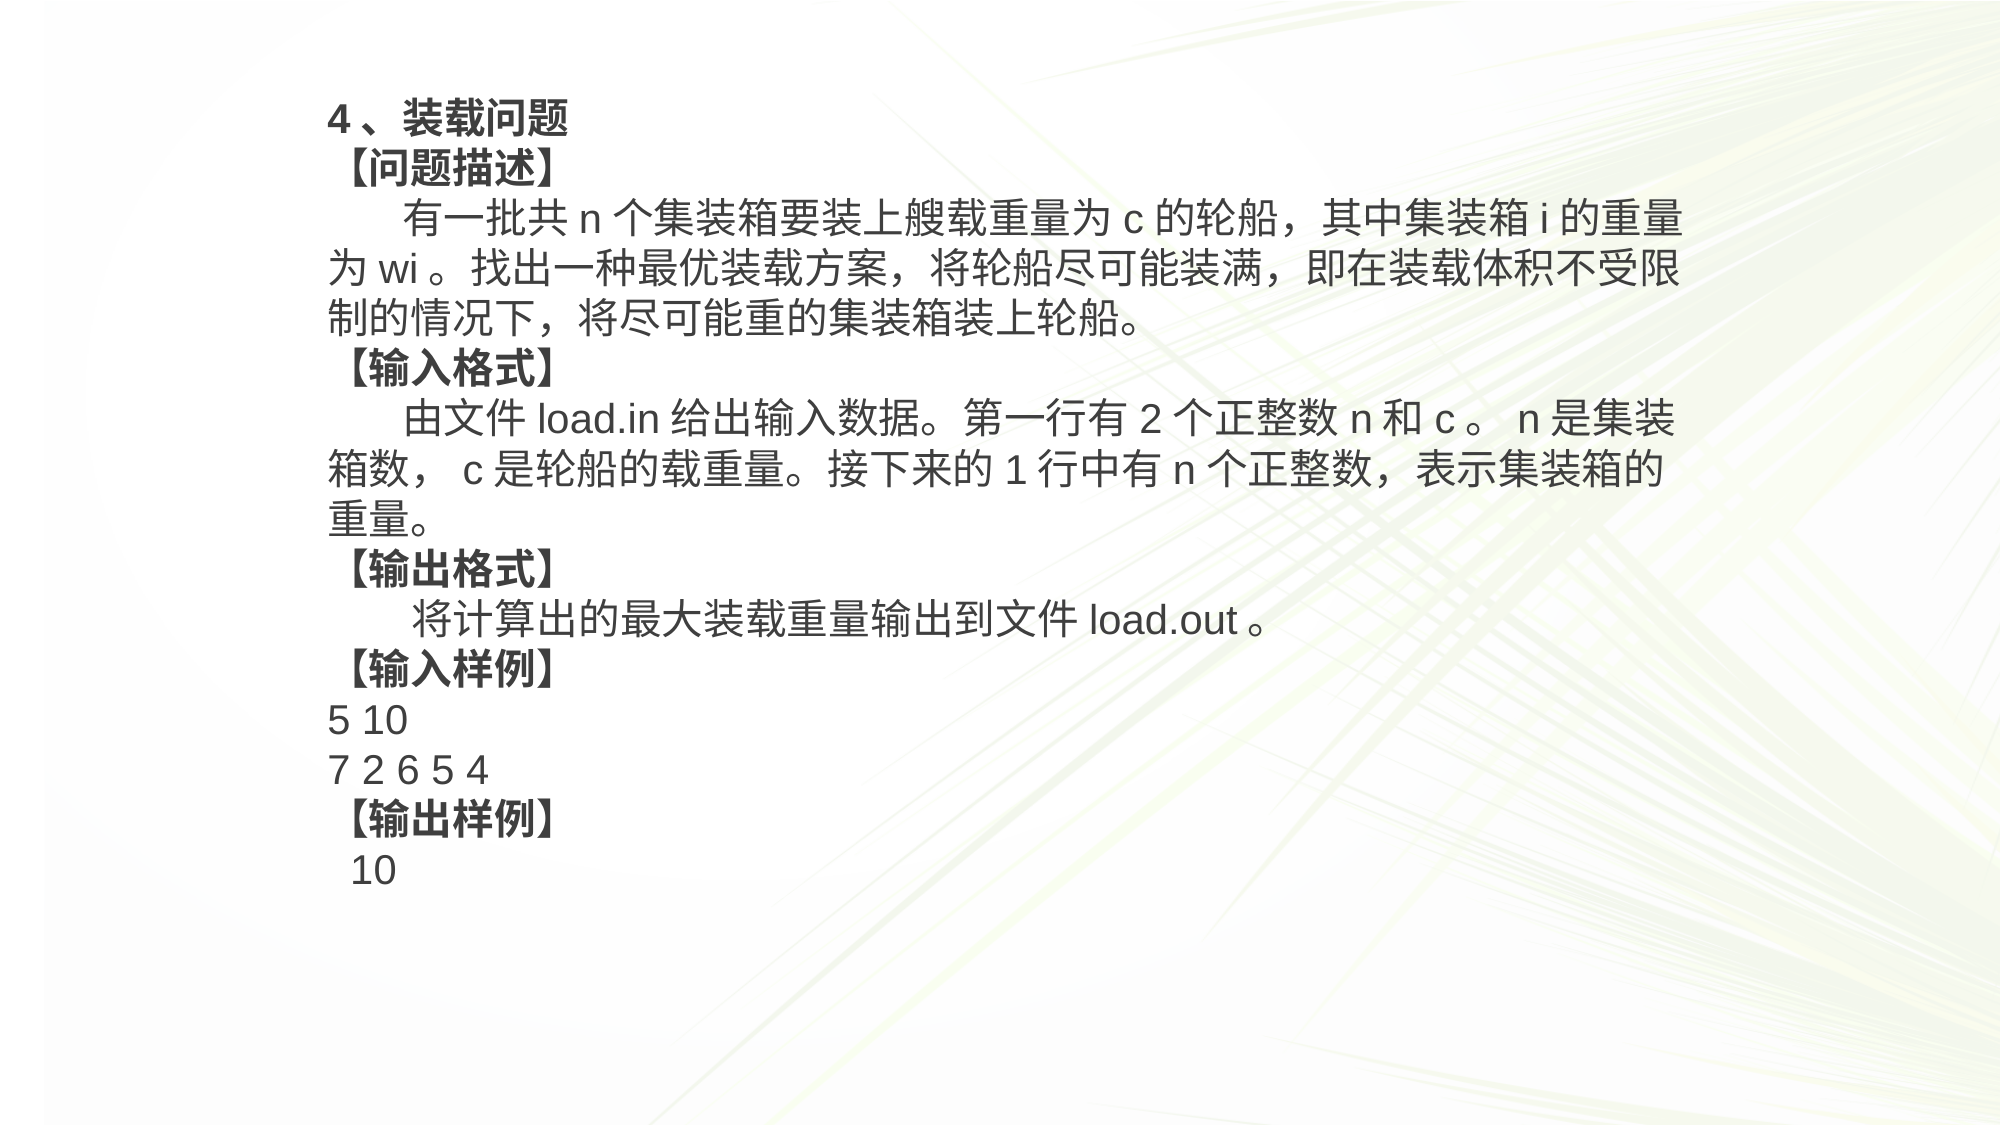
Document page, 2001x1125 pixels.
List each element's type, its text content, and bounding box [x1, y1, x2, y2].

text_box 4、装载问题 【问题描述】 有一批共n个集装箱要装上艘载重量为c的轮船，其中集装箱i的重量为wi。找出一种最优装载方案，将轮船尽可能装满，即在装载体积不受限制的情况下，将尽可能重的集装箱装上轮船。 【输入格式】 由文件load.in给出输入数据。第一行有2个正整数n和c。n是集装箱数，c是轮船的载重量。接下来的1行中有n个正整数，表示集装箱的重量。 【输出格式】 将计算出的最大装载重量输出到文件load.out。 【输入样例】 5 10 7 2 6 5 4 【输出样例】 10 [312, 84, 1700, 900]
